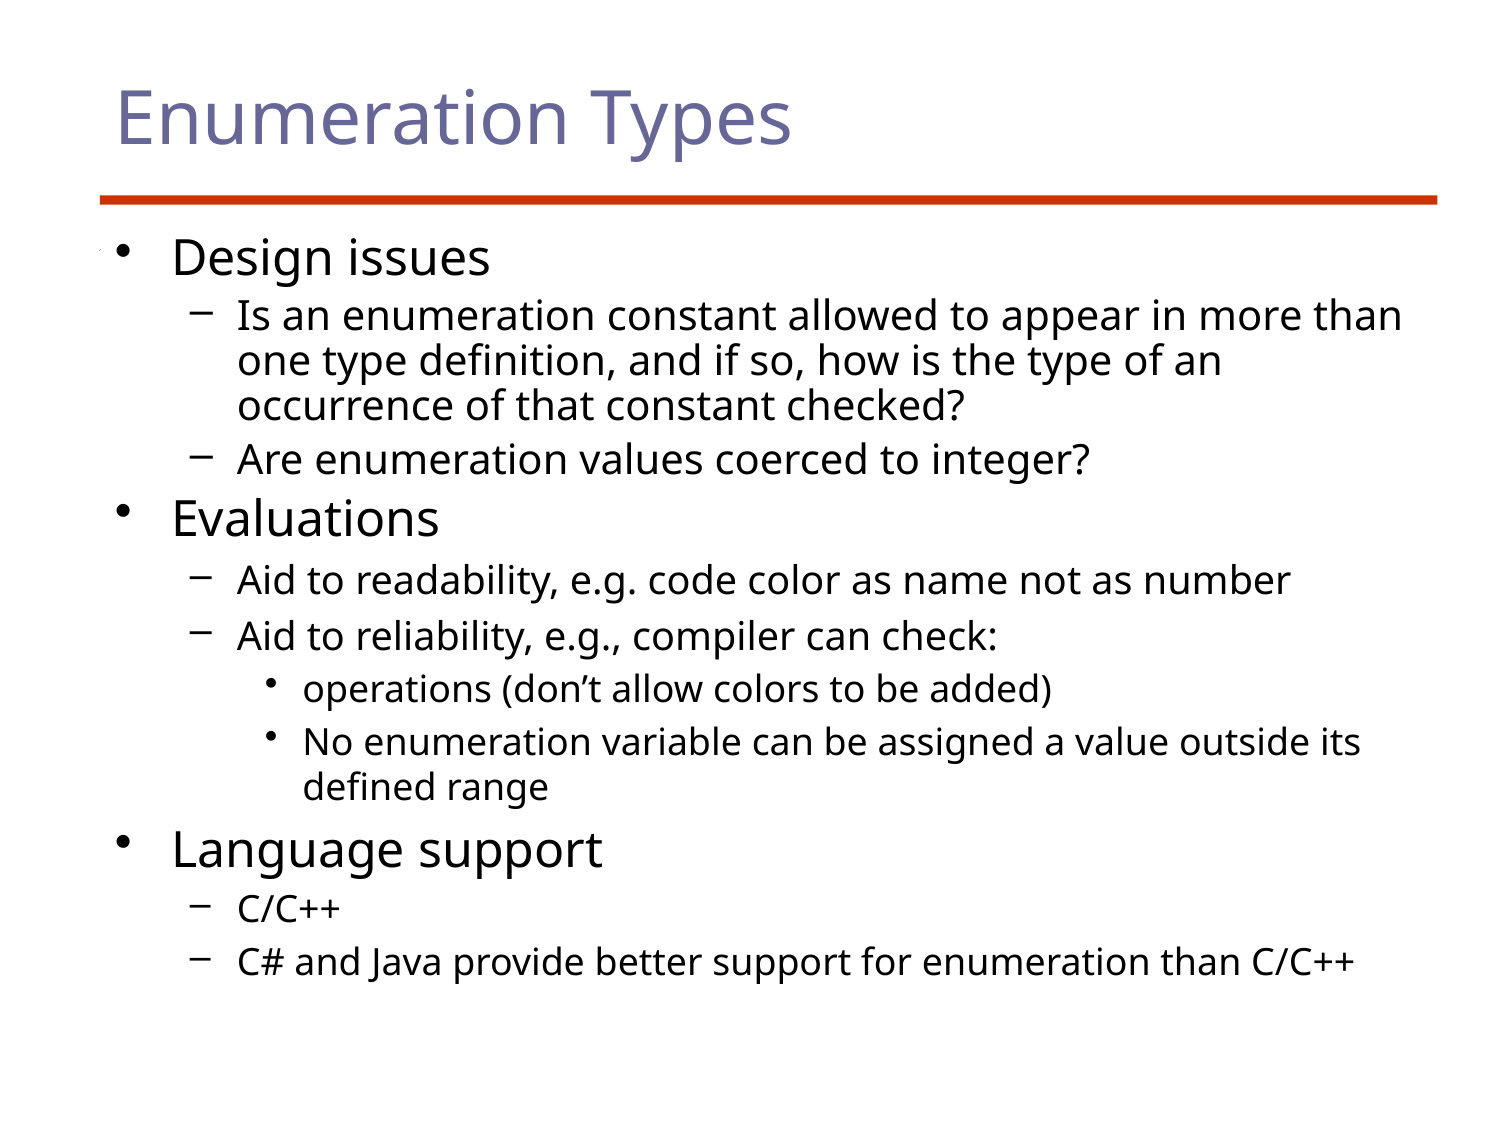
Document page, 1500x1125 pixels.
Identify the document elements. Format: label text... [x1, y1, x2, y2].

title Enumeration Types [99, 62, 1438, 224]
list Design issues Is an enumeration constant allowed to appear in more than one type definition, and if so, how is the type of an occurrence of that constant checked? Are enumeration values coerced to integer? Evaluations Aid to readability, e.g. code color as name not as number Aid to reliability, e.g., compiler can check: operations (don’t allow colors to be added) No enumeration variable can be assigned a value outside its defined range Language support C/C++ C# and Java provide better support for enumeration than C/C++ [99, 224, 1438, 1013]
